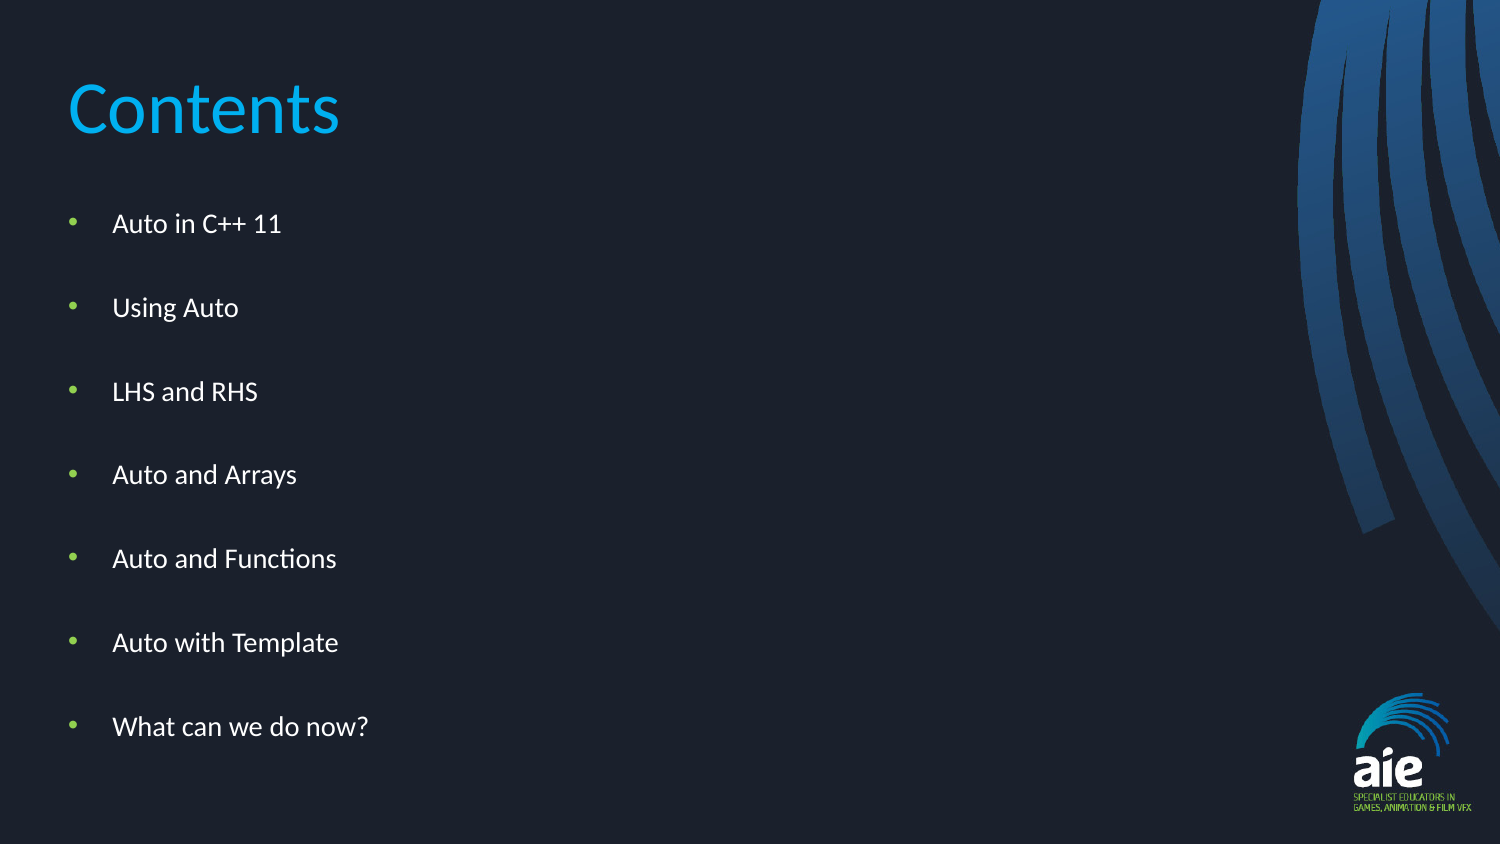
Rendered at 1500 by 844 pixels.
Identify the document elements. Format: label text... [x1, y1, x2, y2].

title Contents [53, 33, 1425, 175]
picture [0, 0, 1500, 844]
list Auto in C++ 11 Using Auto LHS and RHS Auto and Arrays Auto and Functions Auto with Template What can we do now? [53, 197, 1329, 753]
